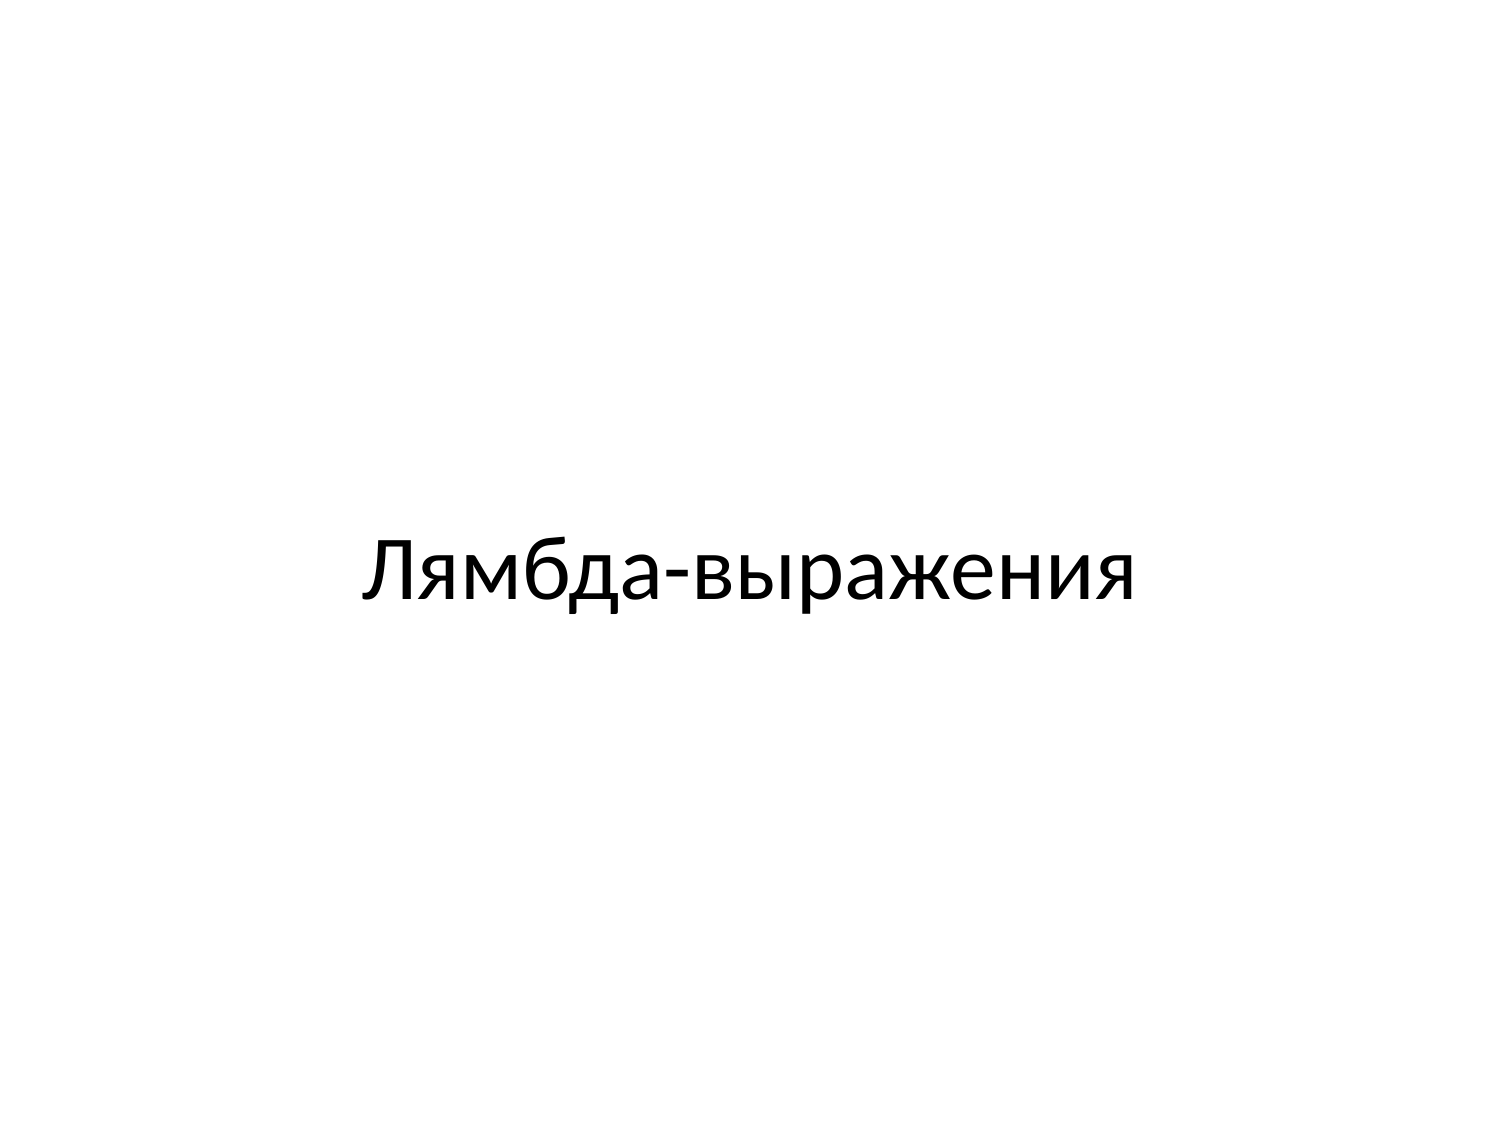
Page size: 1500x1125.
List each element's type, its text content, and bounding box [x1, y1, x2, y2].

title Лямбда-выражения [0, 0, 1500, 1125]
